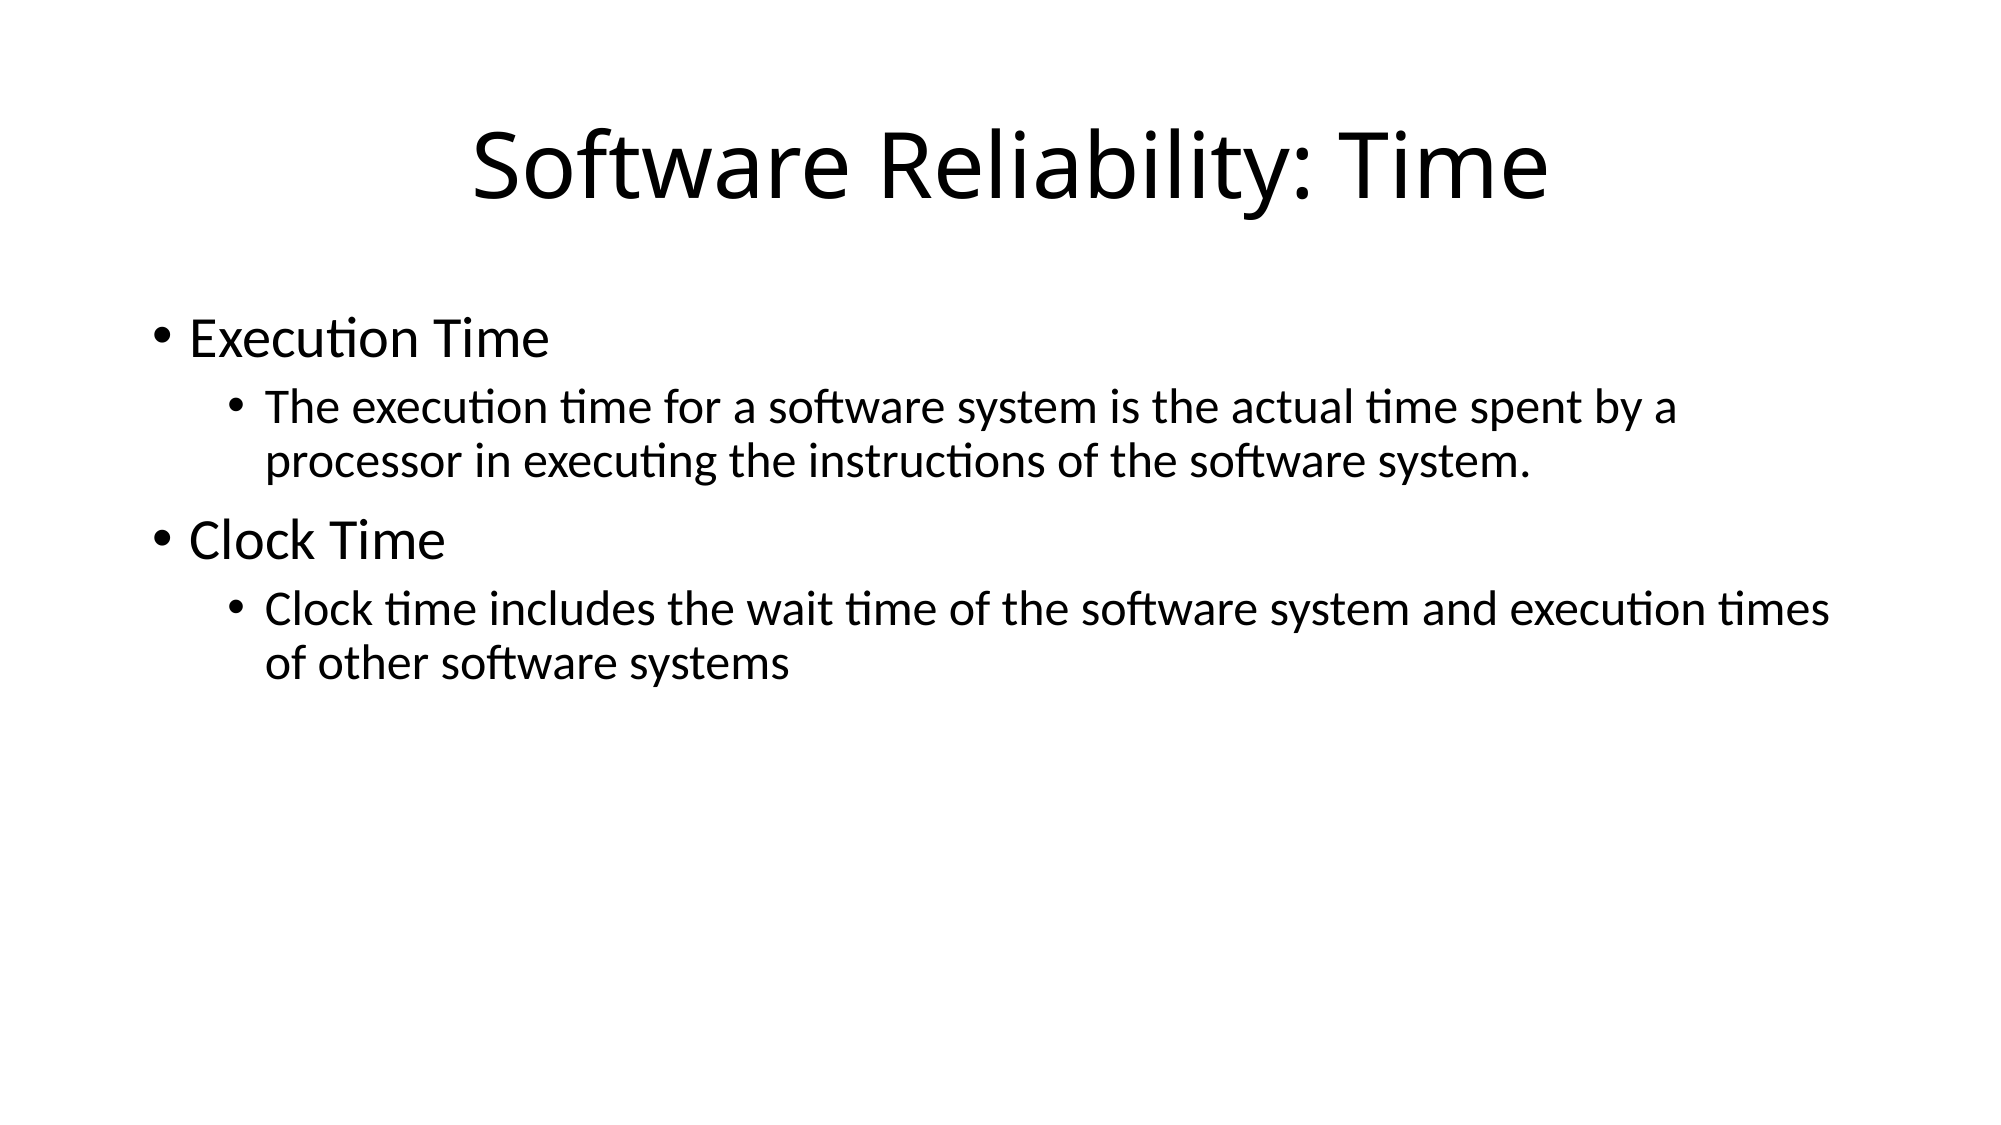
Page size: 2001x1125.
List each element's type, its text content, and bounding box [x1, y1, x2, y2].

list Execution Time The execution time for a software system is the actual time spent by a processor in executing the instructions of the software system. Clock Time Clock time includes the wait time of the software system and execution times of other software systems [137, 299, 1863, 1014]
title Software Reliability: Time [137, 59, 1863, 278]
